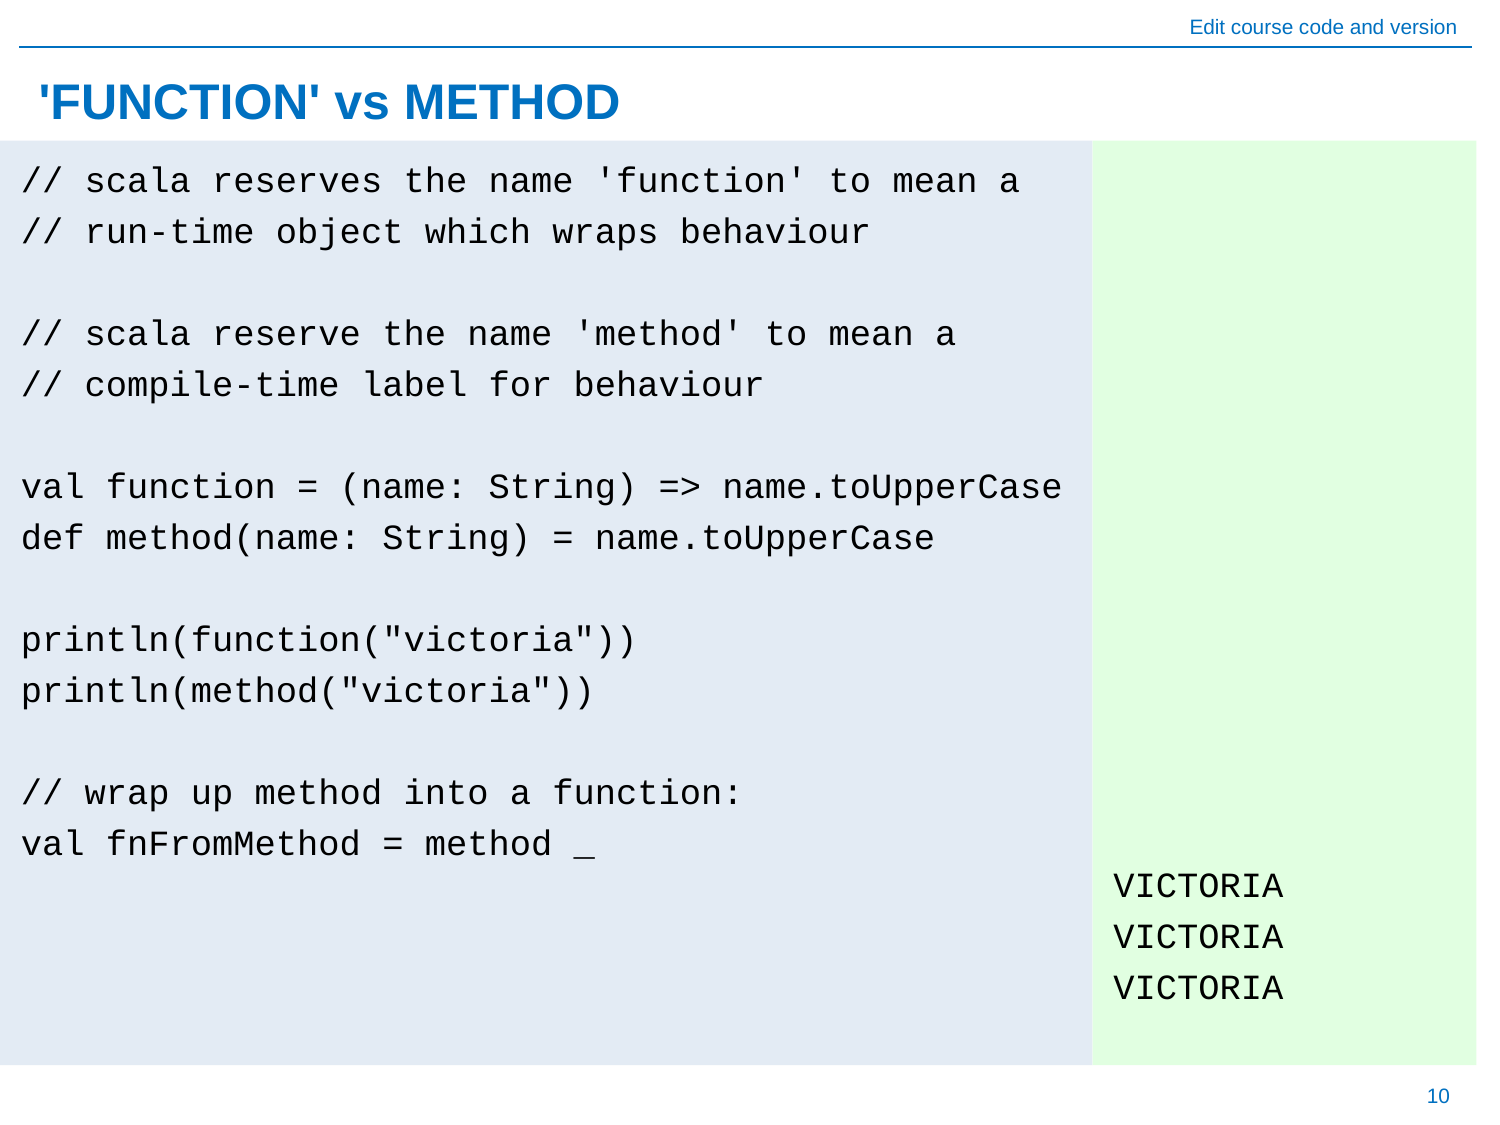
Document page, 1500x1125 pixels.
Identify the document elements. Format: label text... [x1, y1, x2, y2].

title 'FUNCTION' vs METHOD [23, 58, 1465, 140]
list VICTORIA VICTORIA VICTORIA [1092, 140, 1477, 1066]
list // scala reserves the name 'function' to mean a // run-time object which wraps behaviour // scala reserve the name 'method' to mean a // compile-time label for behaviour val function = (name: String) => name.toUpperCase def method(name: String) = name.toUpperCase println(function("victoria")) println(method("victoria")) // wrap up method into a function: val fnFromMethod = method _ [0, 140, 1092, 1066]
